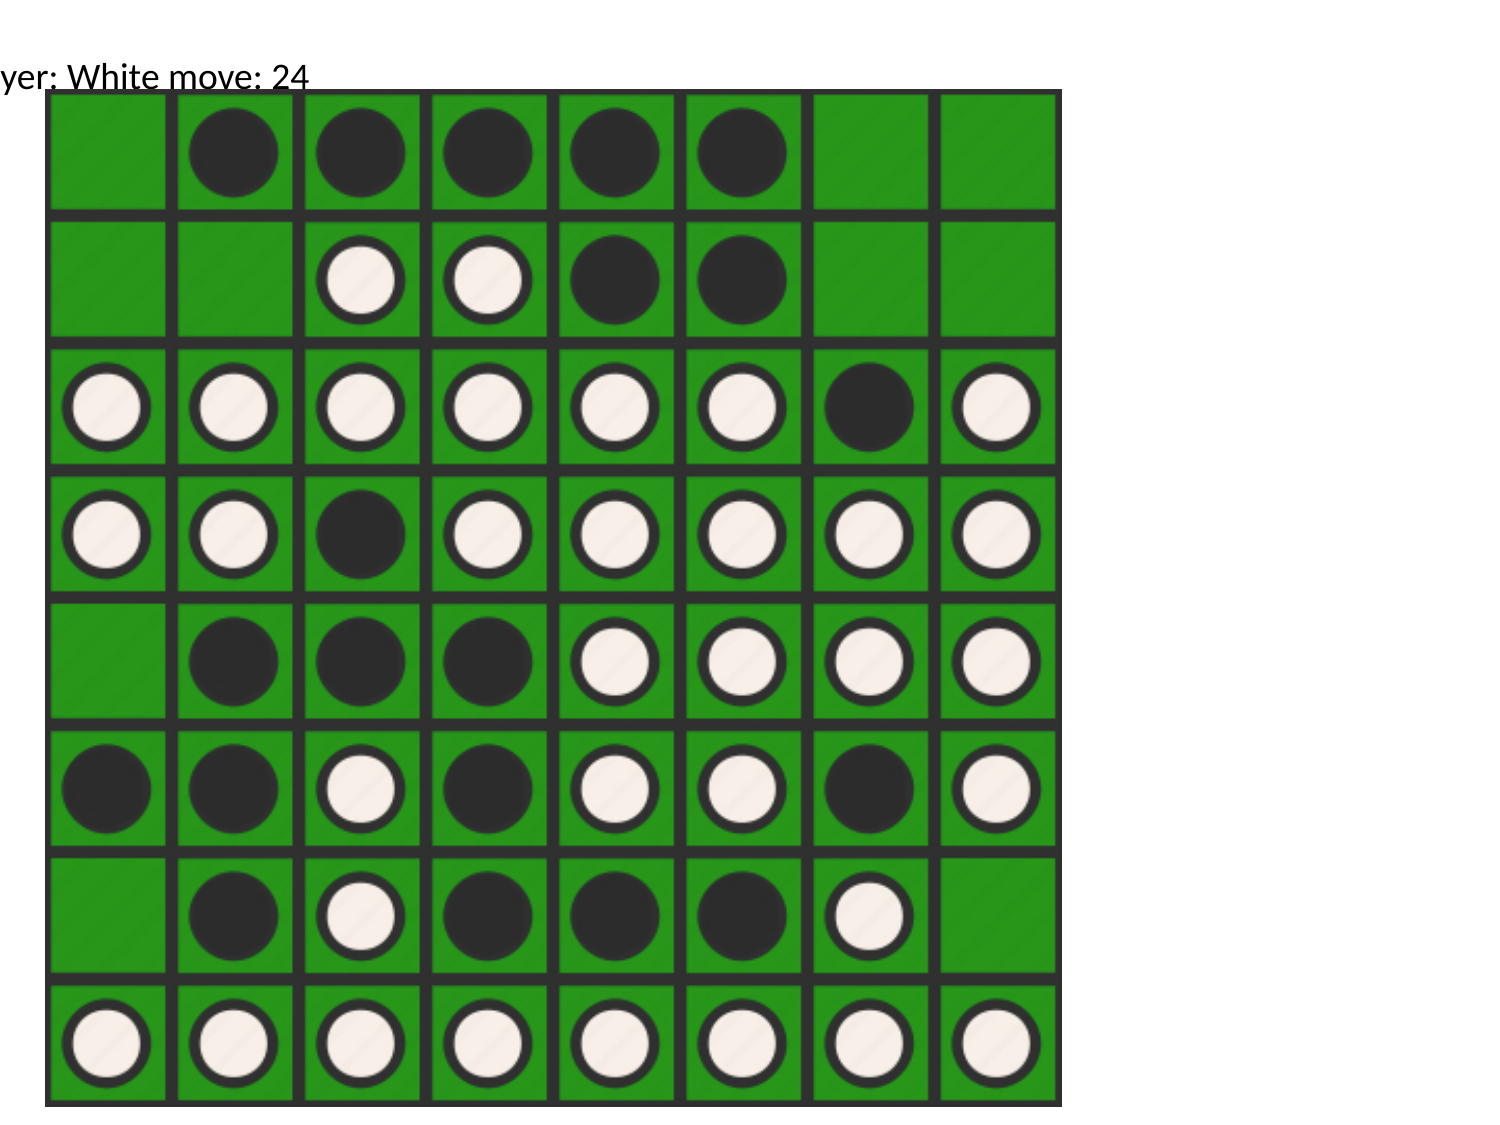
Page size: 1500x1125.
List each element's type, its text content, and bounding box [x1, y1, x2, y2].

text_box turn: 50 player: White move: 24 [0, 44, 325, 105]
picture [44, 89, 1062, 1107]
